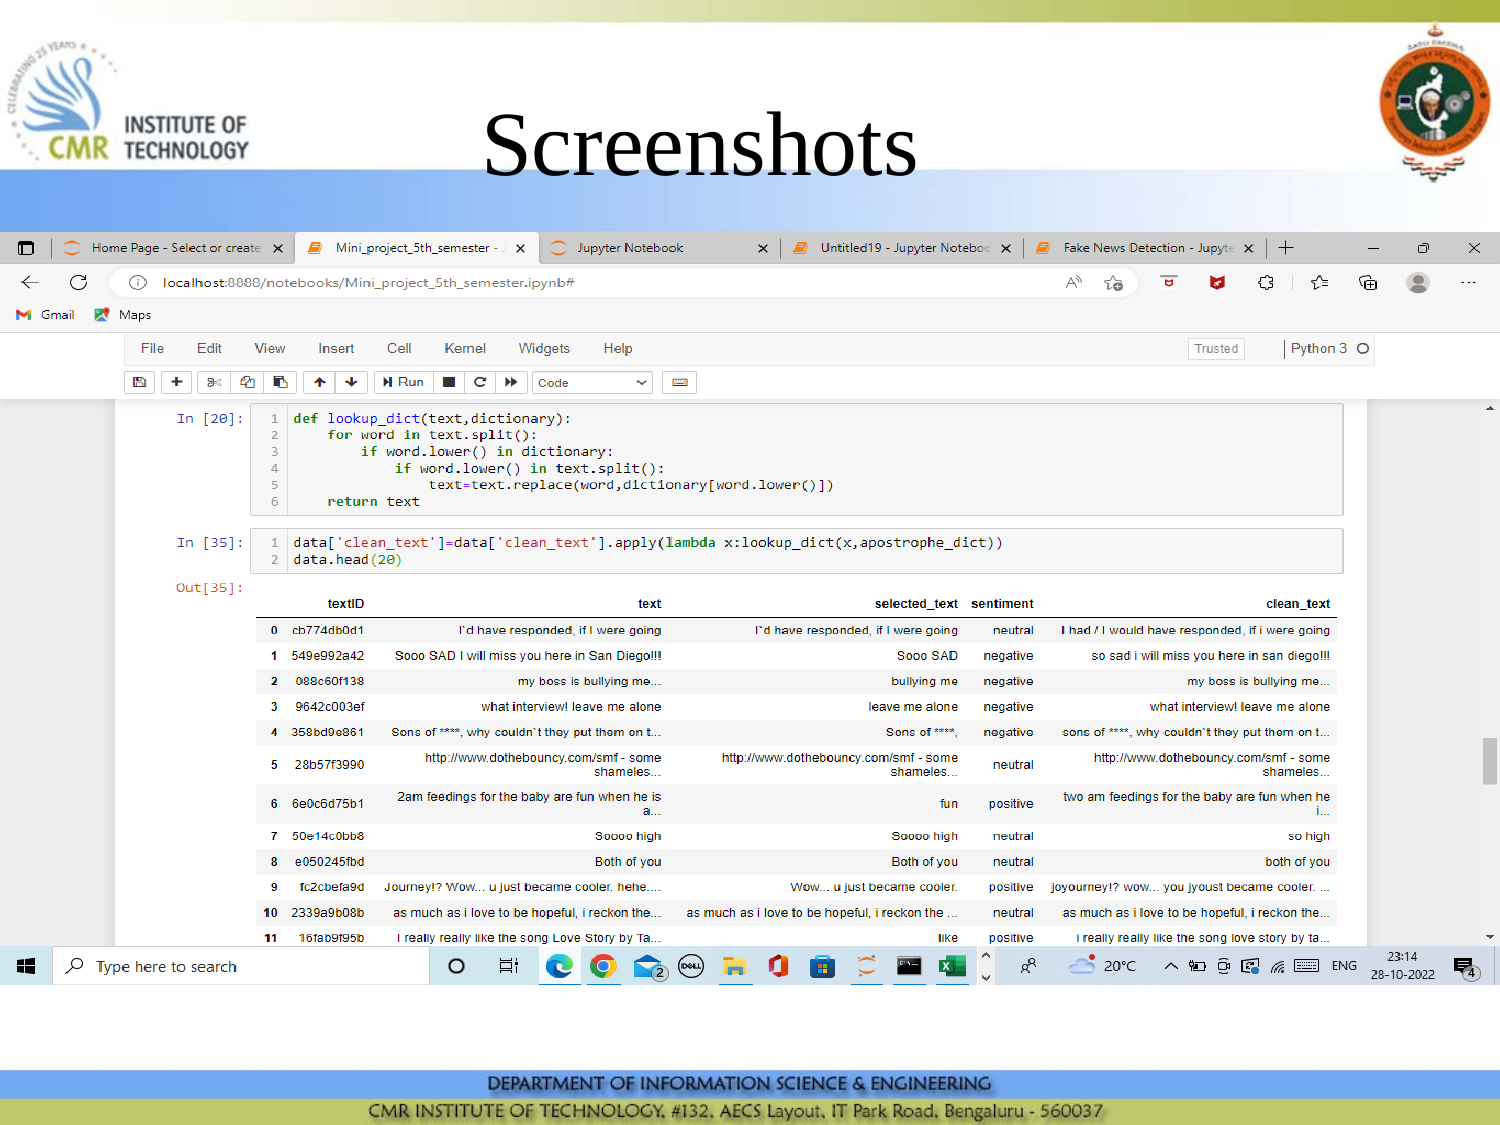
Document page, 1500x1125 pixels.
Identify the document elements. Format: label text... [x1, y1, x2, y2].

title Screenshots [75, 45, 1425, 230]
picture [0, 0, 1500, 1125]
